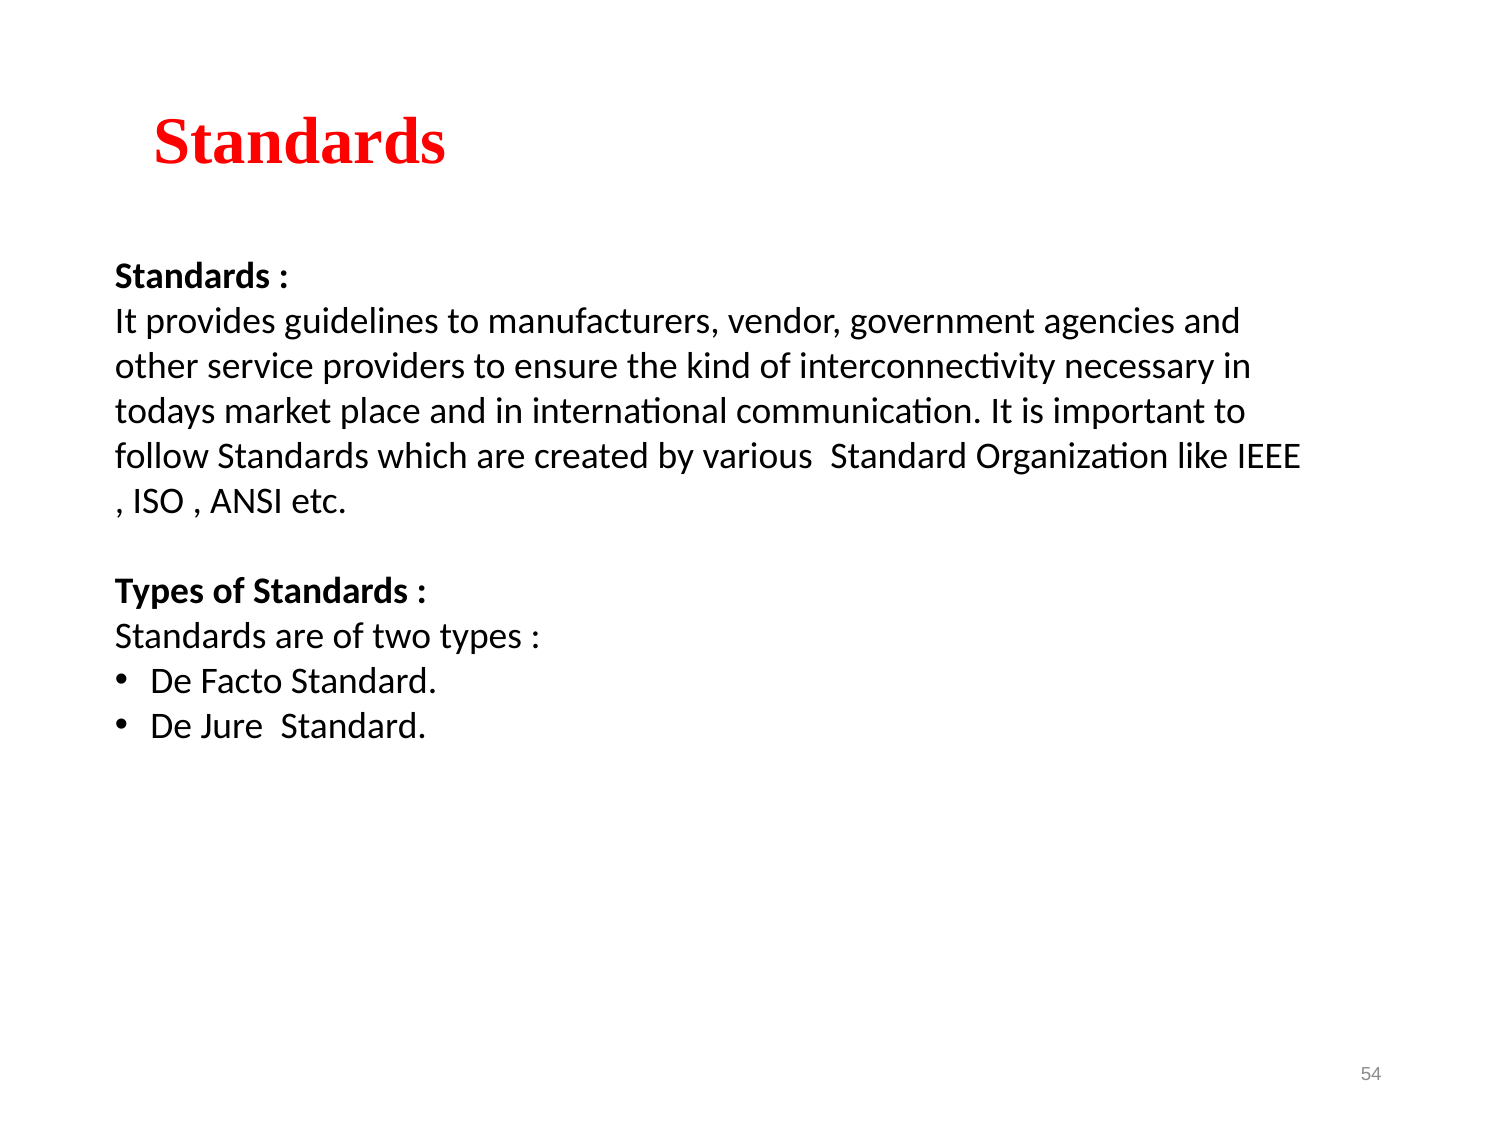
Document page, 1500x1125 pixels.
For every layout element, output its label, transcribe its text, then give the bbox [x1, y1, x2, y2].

text_box Standards : It provides guidelines to manufacturers, vendor, government agencies and other service providers to ensure the kind of interconnectivity necessary in todays market place and in international communication. It is important to follow Standards which are created by various Standard Organization like IEEE , ISO , ANSI etc. Types of Standards : Standards are of two types : De Facto Standard. De Jure Standard. [100, 243, 1317, 799]
text_box Standards [138, 90, 1226, 235]
slide_number 54 [1059, 1042, 1397, 1103]
